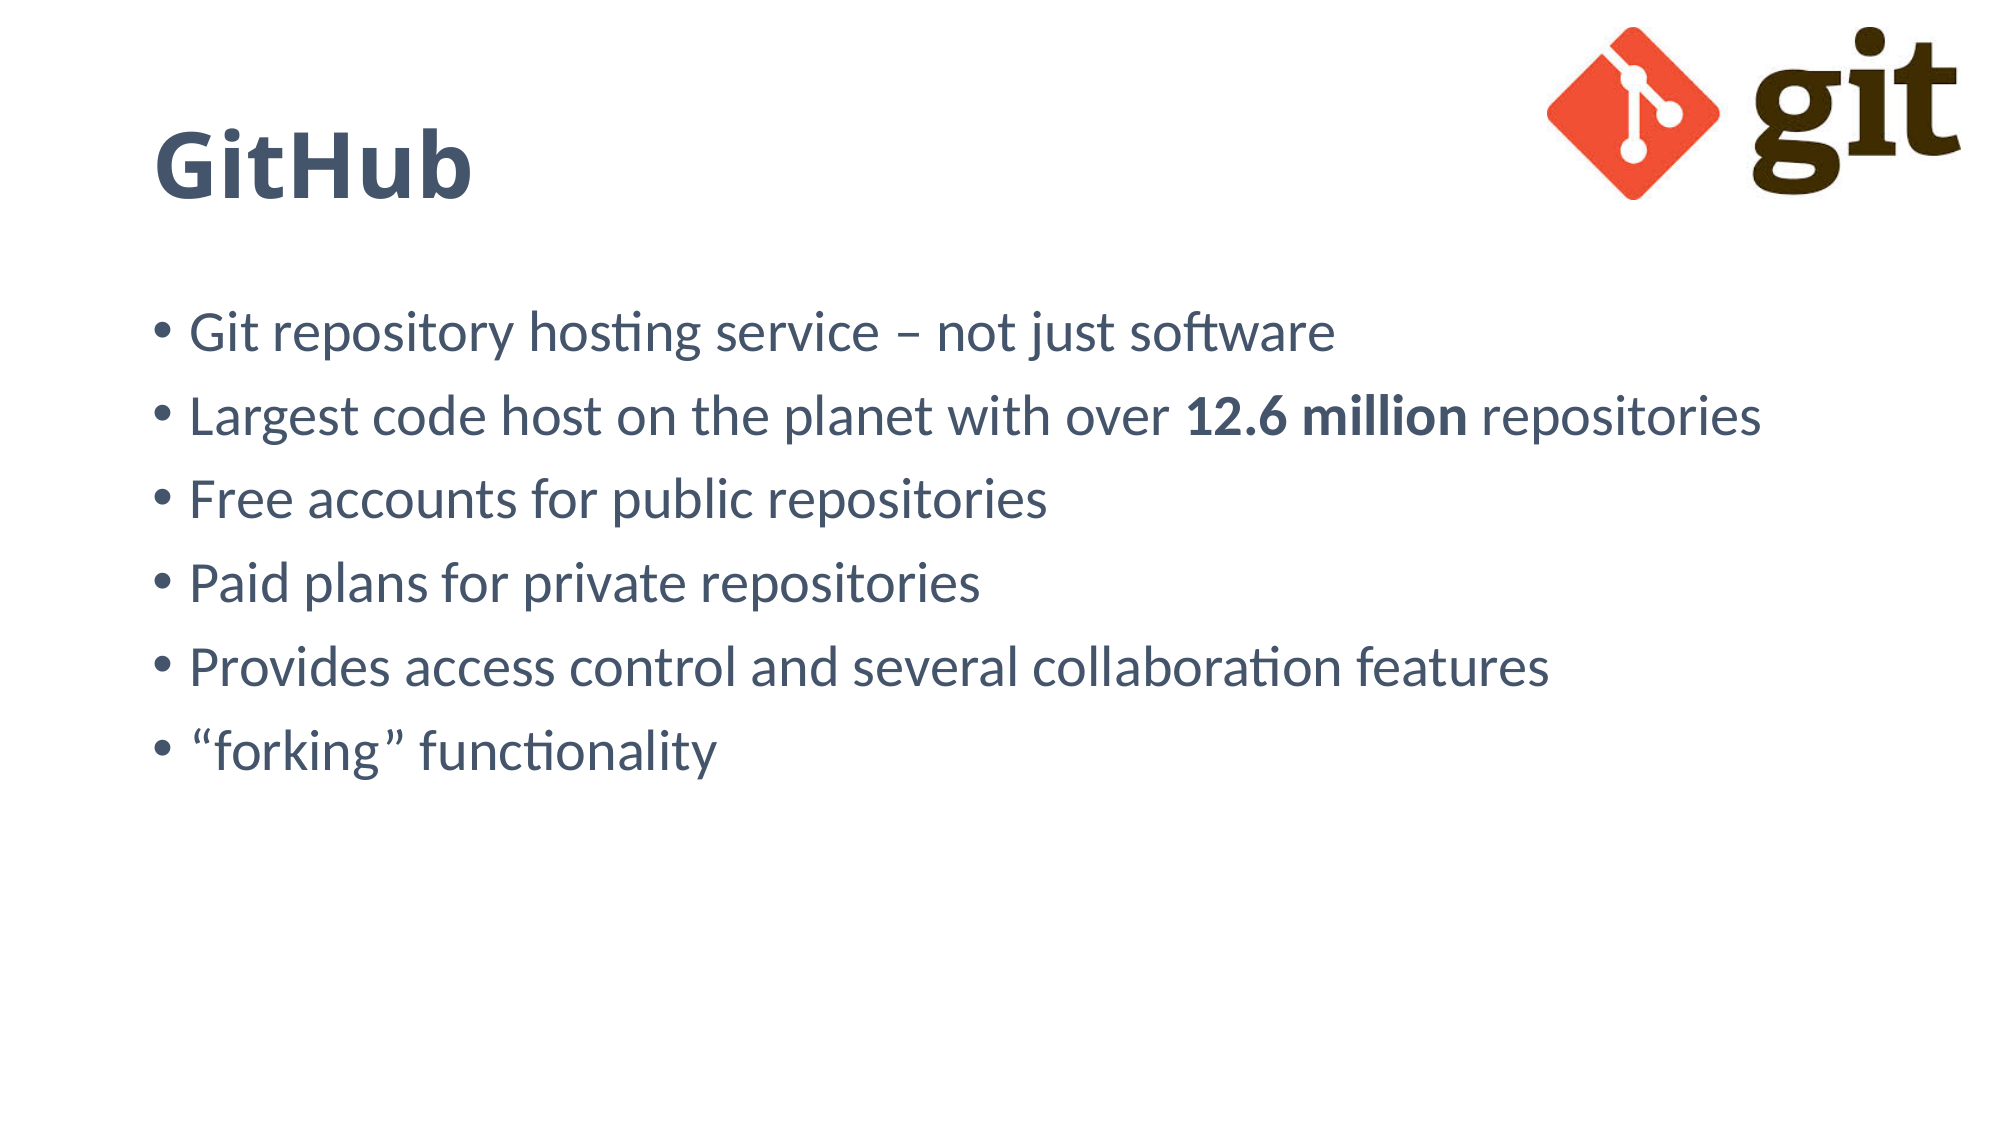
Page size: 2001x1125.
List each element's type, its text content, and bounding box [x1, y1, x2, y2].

title GitHub [137, 59, 1863, 278]
picture [1547, 27, 1961, 200]
list Git repository hosting service – not just software Largest code host on the planet with over 12.6 million repositories Free accounts for public repositories Paid plans for private repositories Provides access control and several collaboration features “forking” functionality [137, 293, 1863, 1008]
